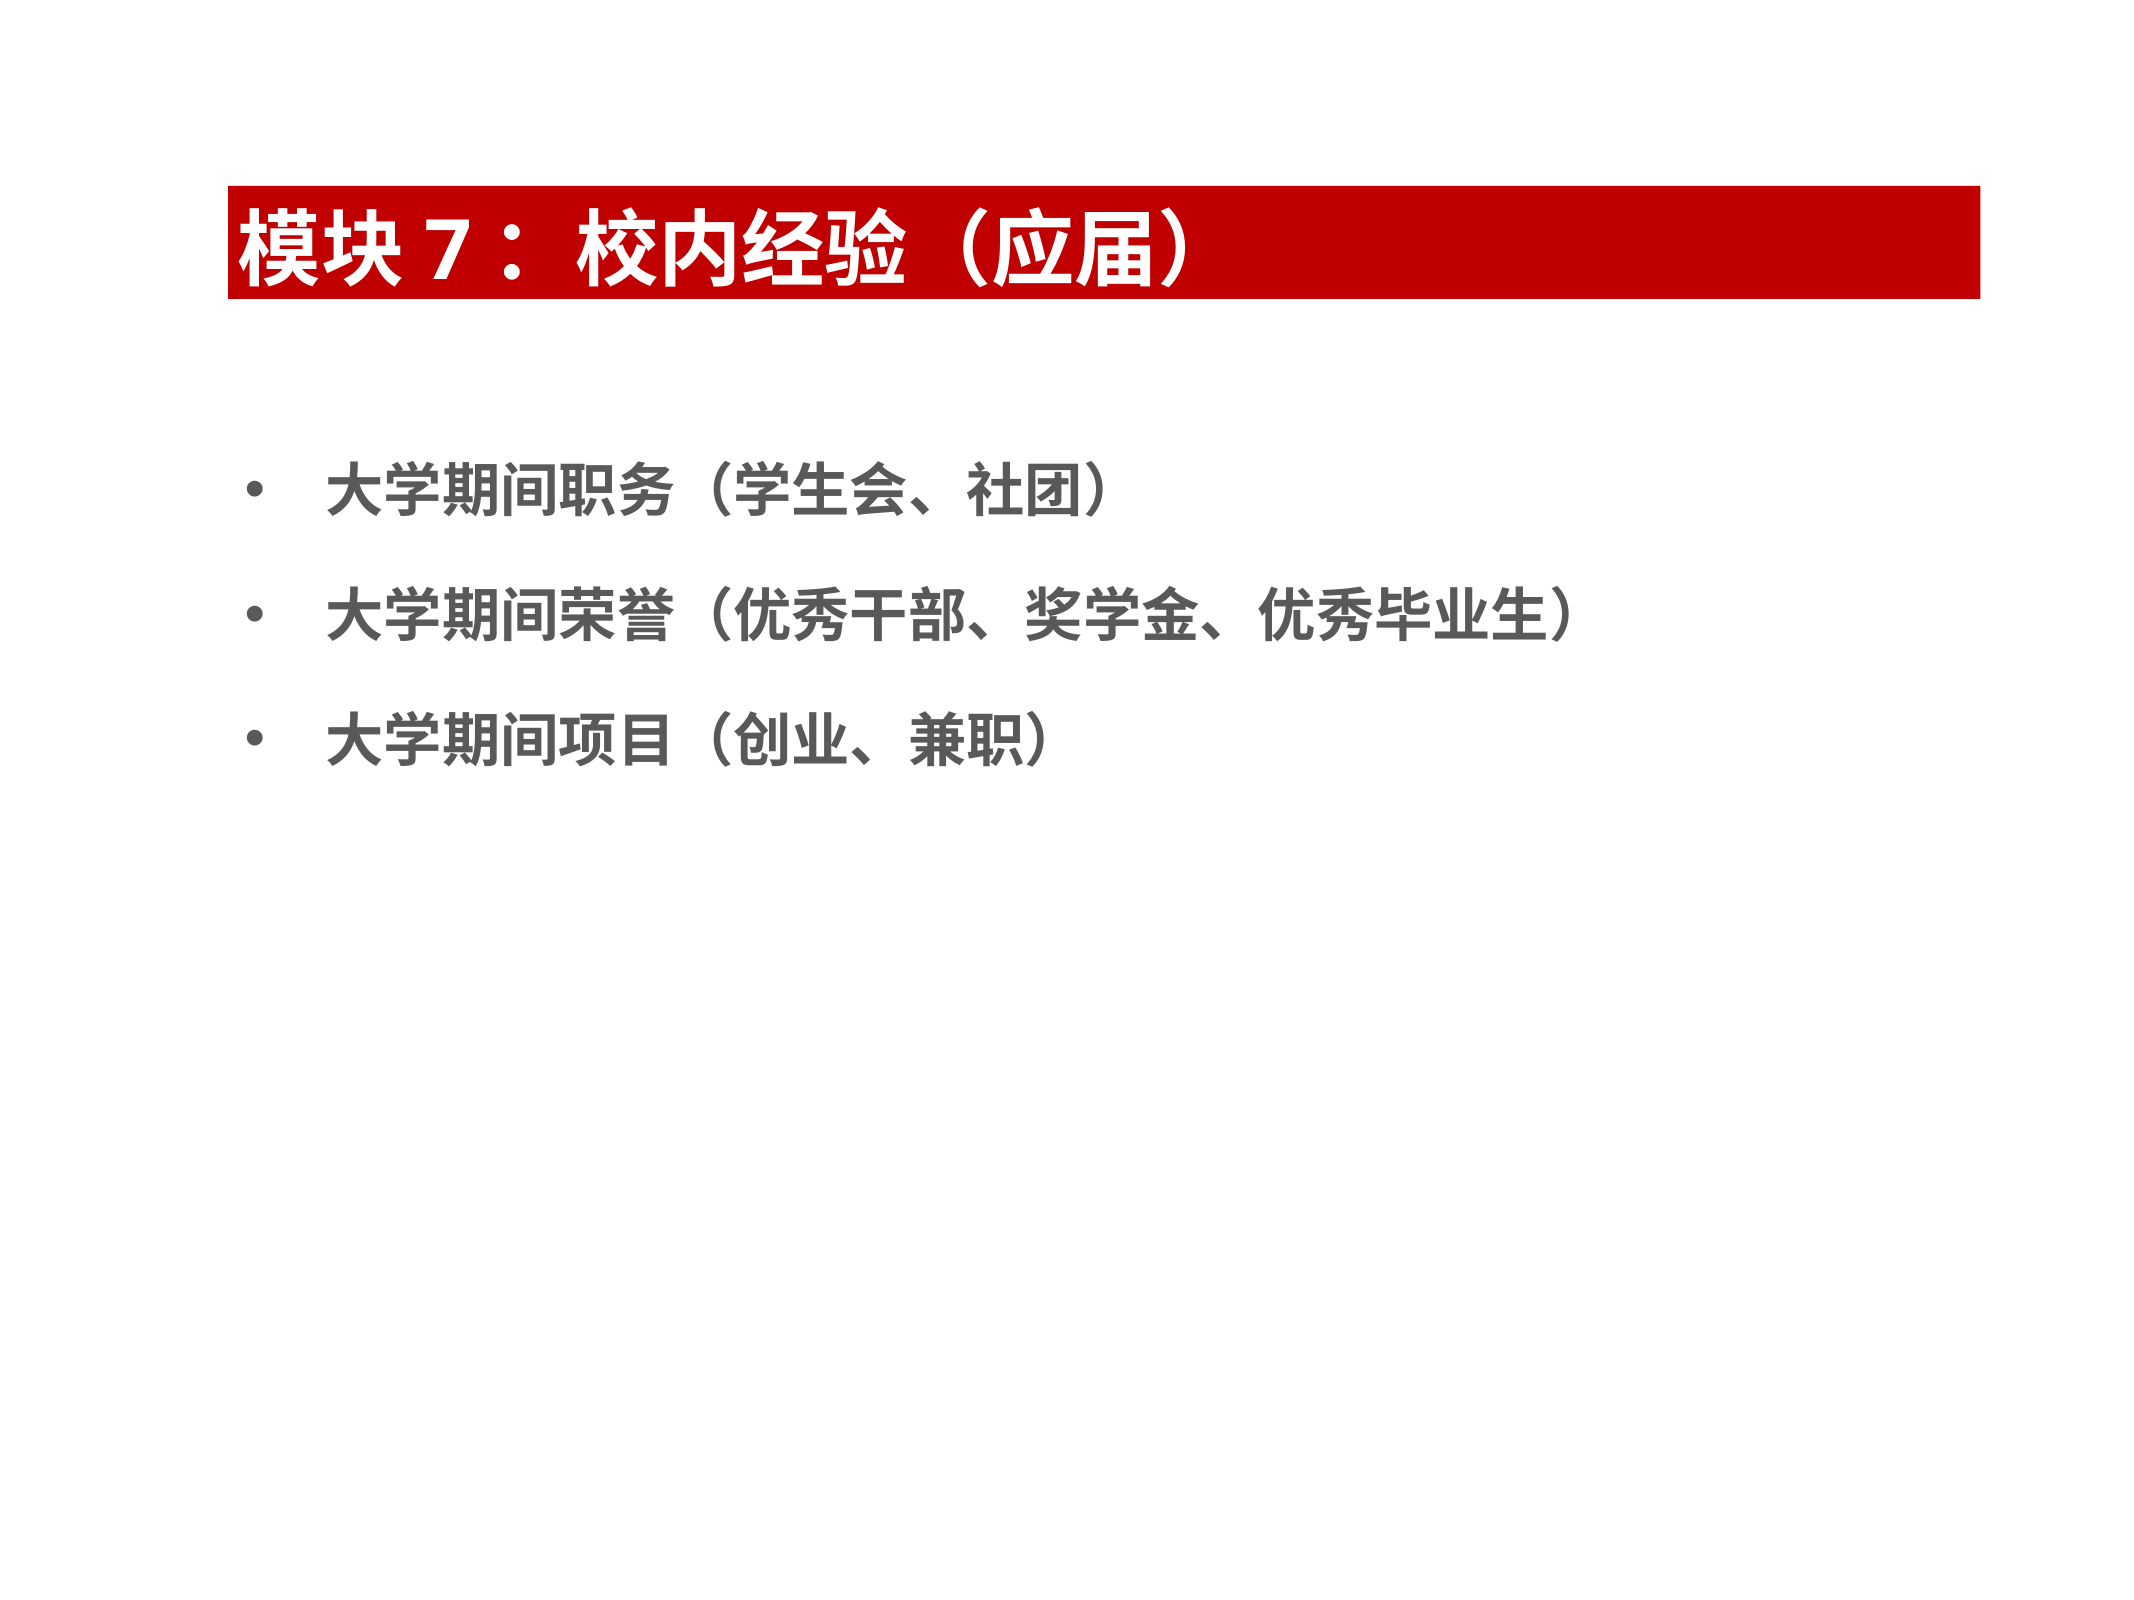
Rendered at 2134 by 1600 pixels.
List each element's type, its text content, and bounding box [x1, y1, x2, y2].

list 大学期间职务（学生会、社团） 大学期间荣誉（优秀干部、奖学金、优秀毕业生） 大学期间项目（创业、兼职） [234, 413, 1971, 860]
title 模块7：校内经验（应届） [228, 189, 1981, 316]
